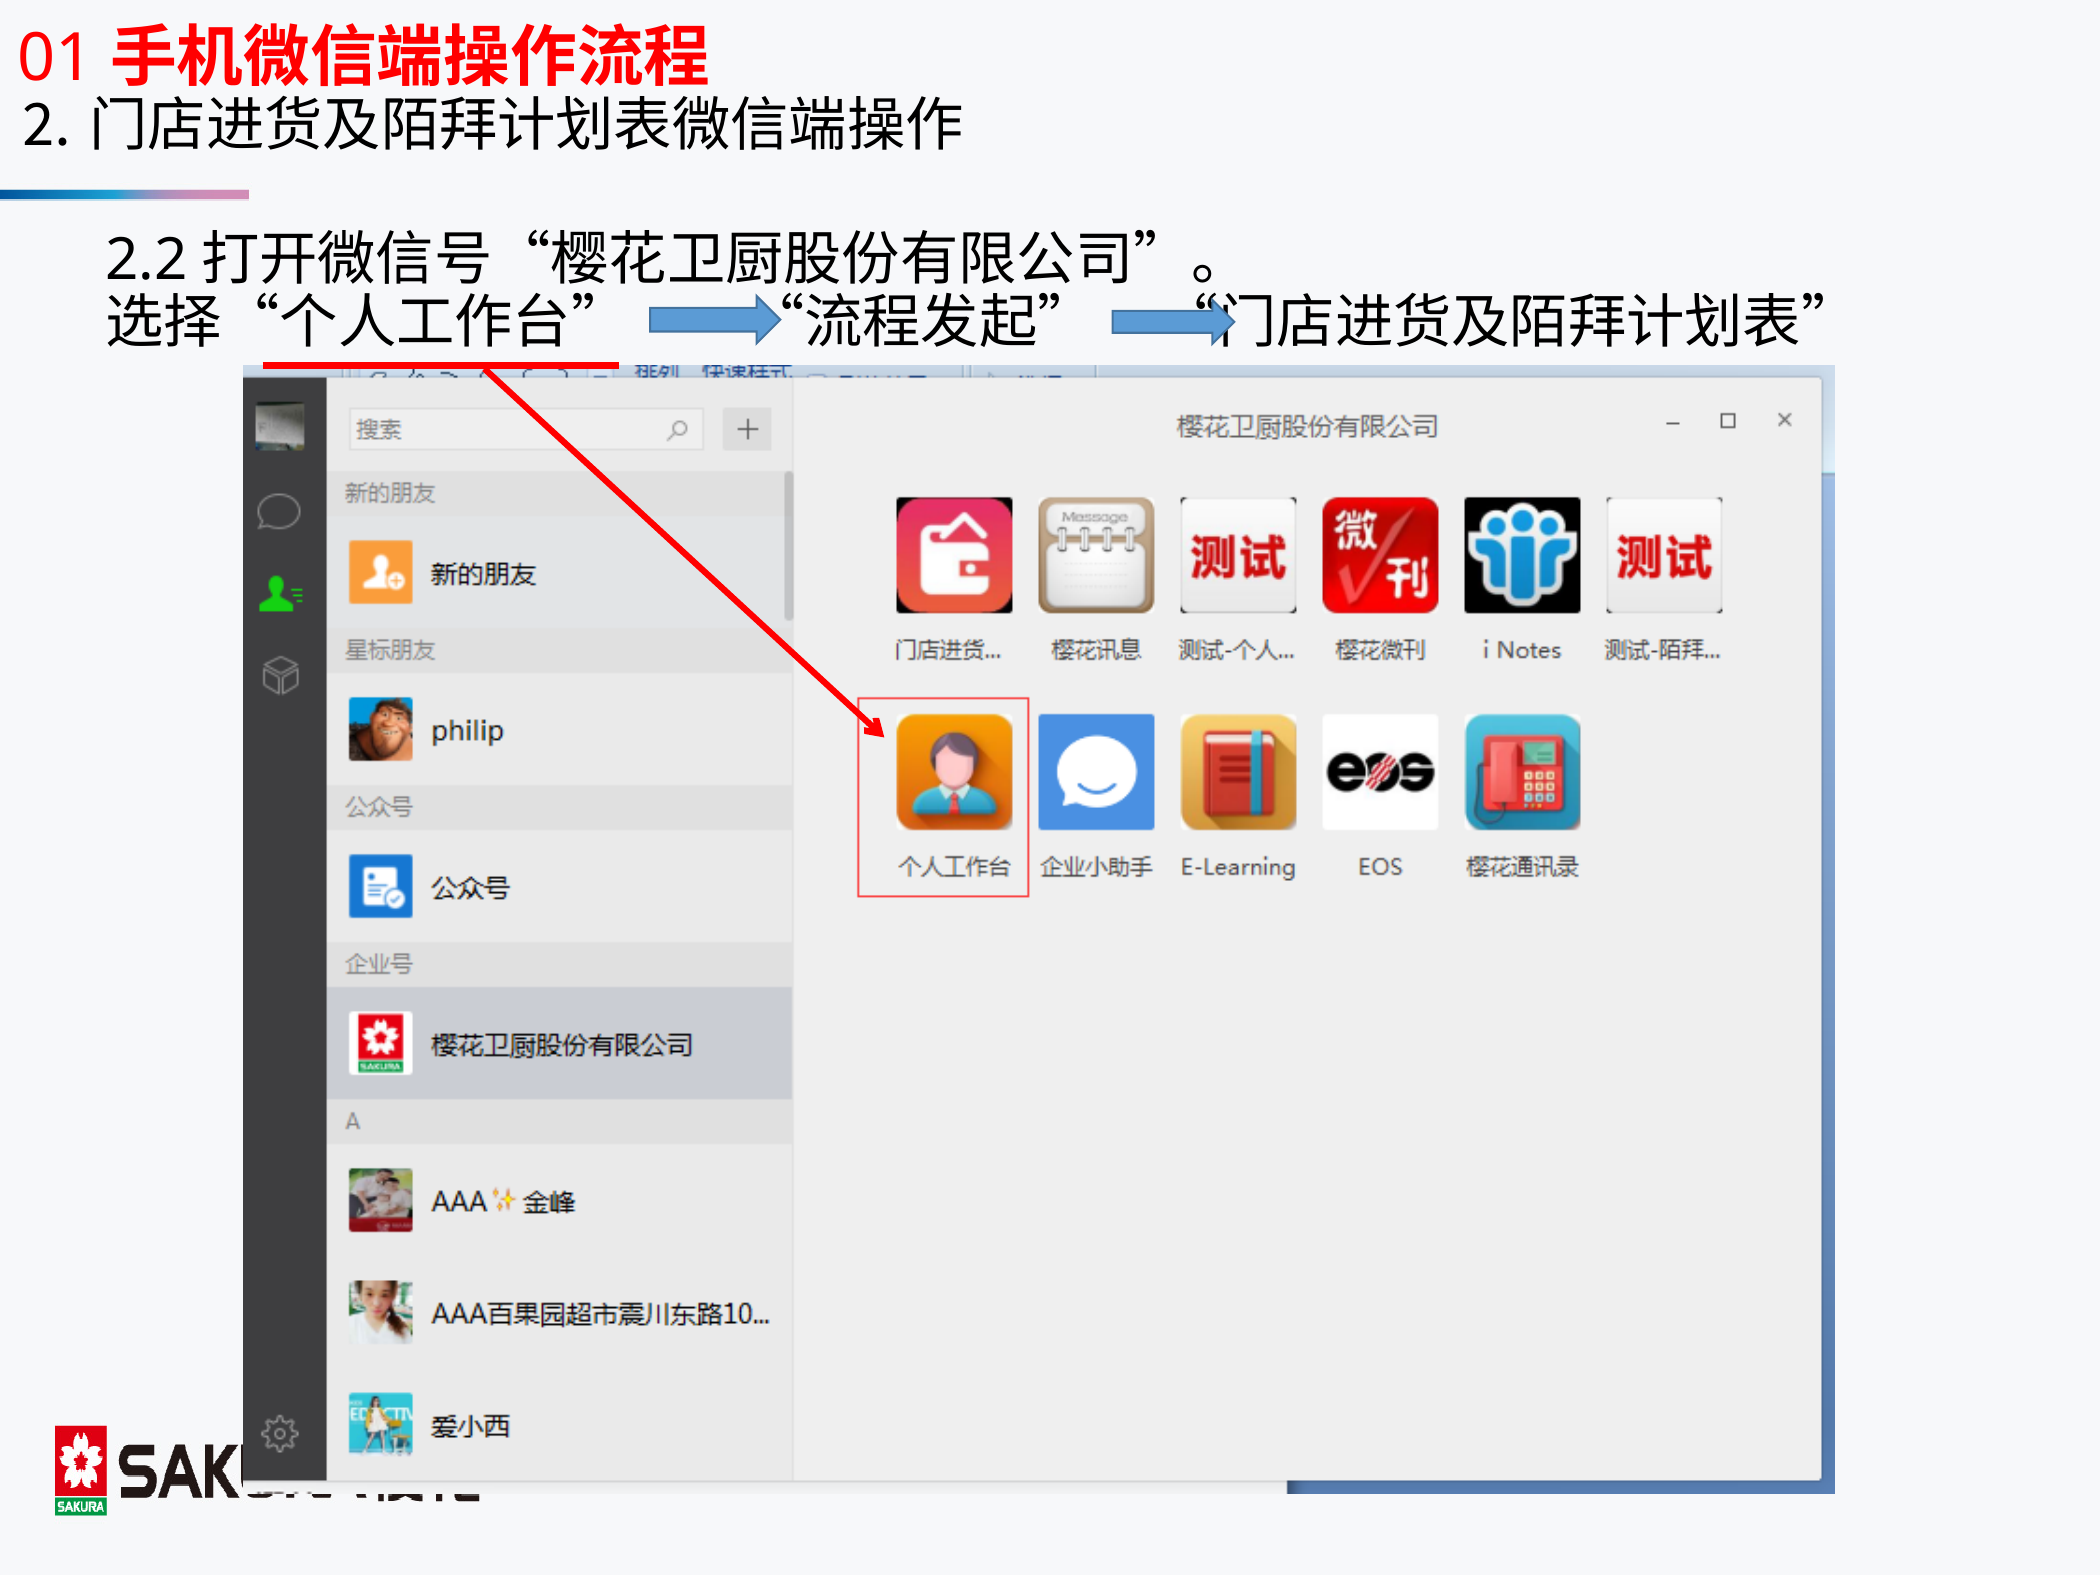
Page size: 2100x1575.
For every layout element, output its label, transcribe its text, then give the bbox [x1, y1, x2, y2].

text_box 01手机微信端操作流程 ⒉门店进货及陌拜计划表微信端操作 [0, 7, 1057, 174]
text_box [649, 293, 782, 346]
text_box [1111, 297, 1236, 347]
title 2.2打开微信号“樱花卫厨股份有限公司”。 选择“个人工作台” “流程发起” “门店进货及陌拜计划表” [87, 259, 1946, 395]
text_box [484, 368, 885, 738]
picture [0, 0, 2100, 1575]
